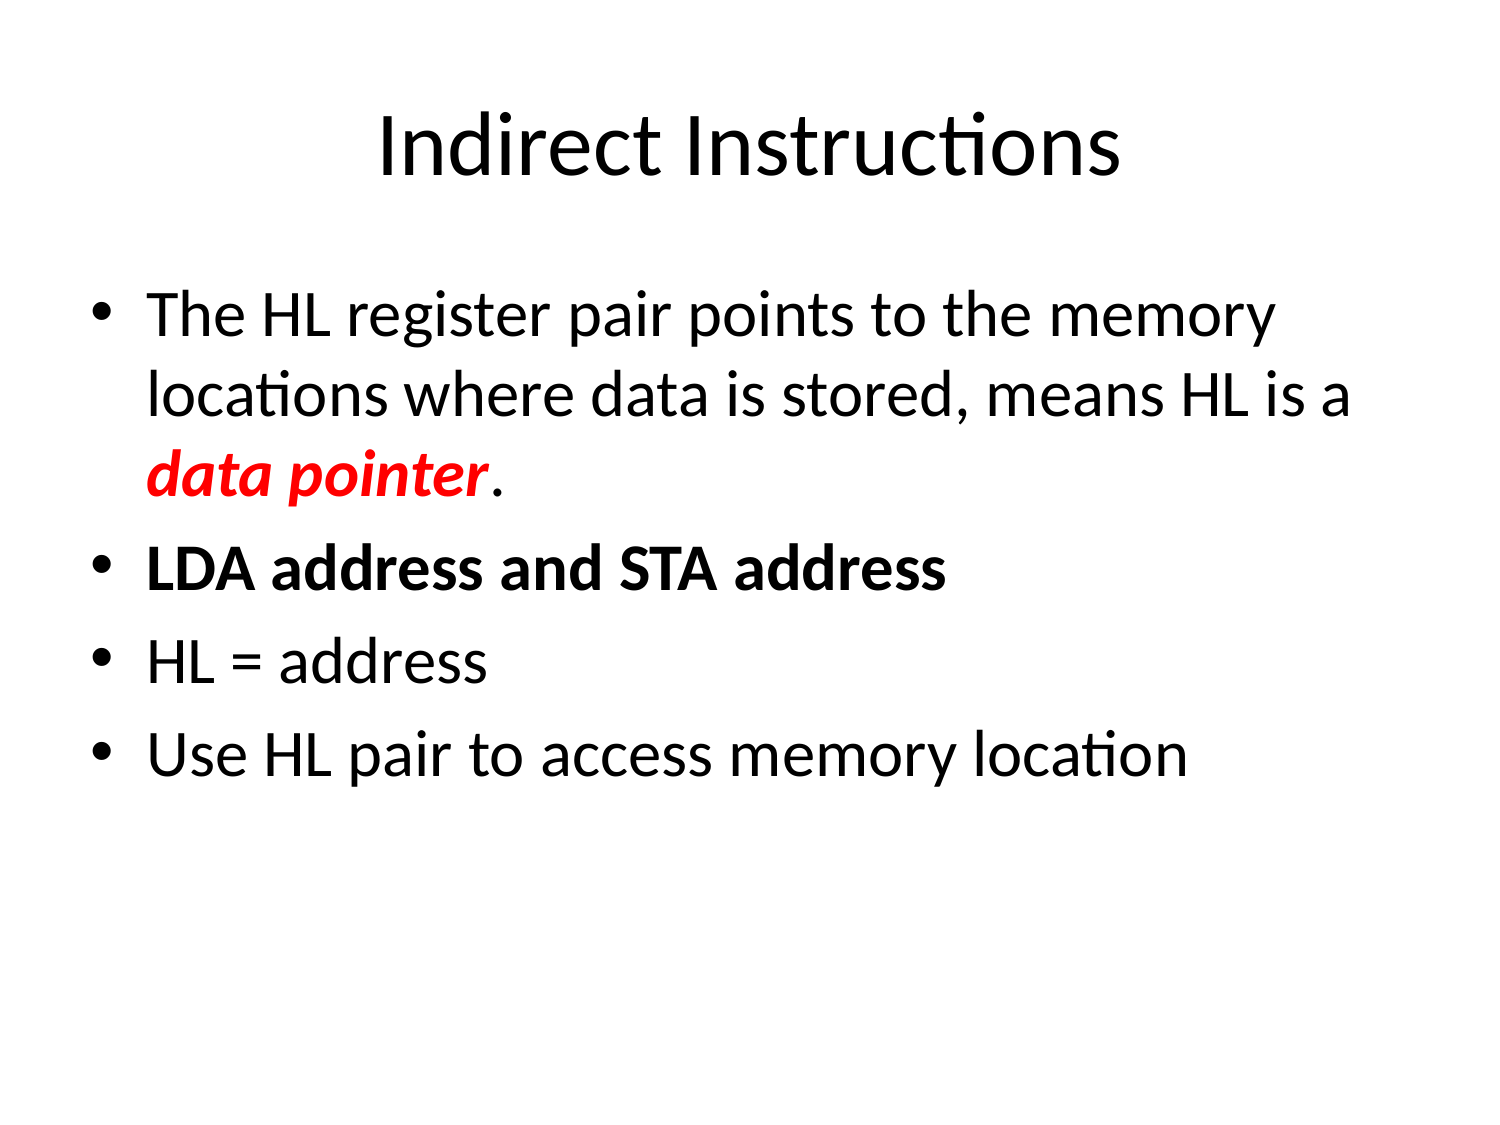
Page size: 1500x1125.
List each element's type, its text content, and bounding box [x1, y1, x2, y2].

title Indirect Instructions [75, 45, 1425, 233]
list The HL register pair points to the memory locations where data is stored, means HL is a data pointer. LDA address and STA address HL = address Use HL pair to access memory location [75, 262, 1425, 1005]
